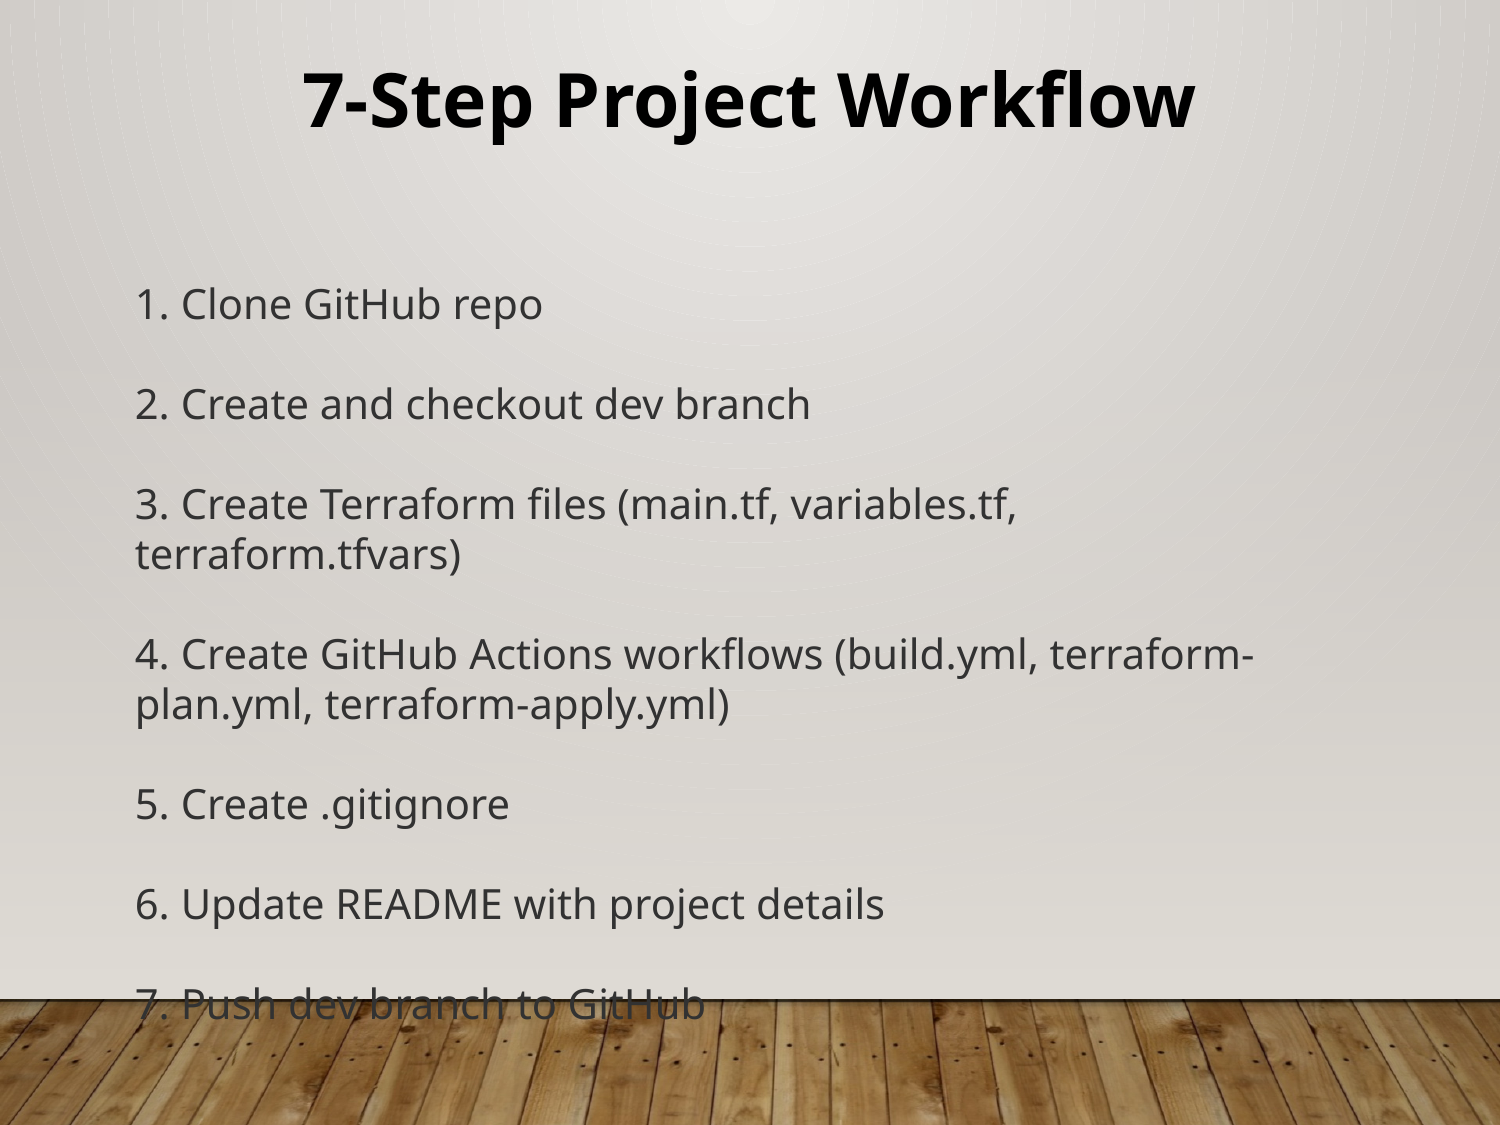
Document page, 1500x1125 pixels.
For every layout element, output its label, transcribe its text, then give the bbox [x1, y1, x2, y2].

picture [0, 999, 1500, 1125]
text_box 7-Step Project Workflow [287, 44, 1213, 150]
text_box 1. Clone GitHub repo 2. Create and checkout dev branch 3. Create Terraform files (main.tf, variables.tf, terraform.tfvars) 4. Create GitHub Actions workflows (build.yml, terraform-plan.yml, terraform-apply.yml) 5. Create .gitignore 6. Update README with project details 7. Push dev branch to GitHub [119, 224, 1320, 1036]
